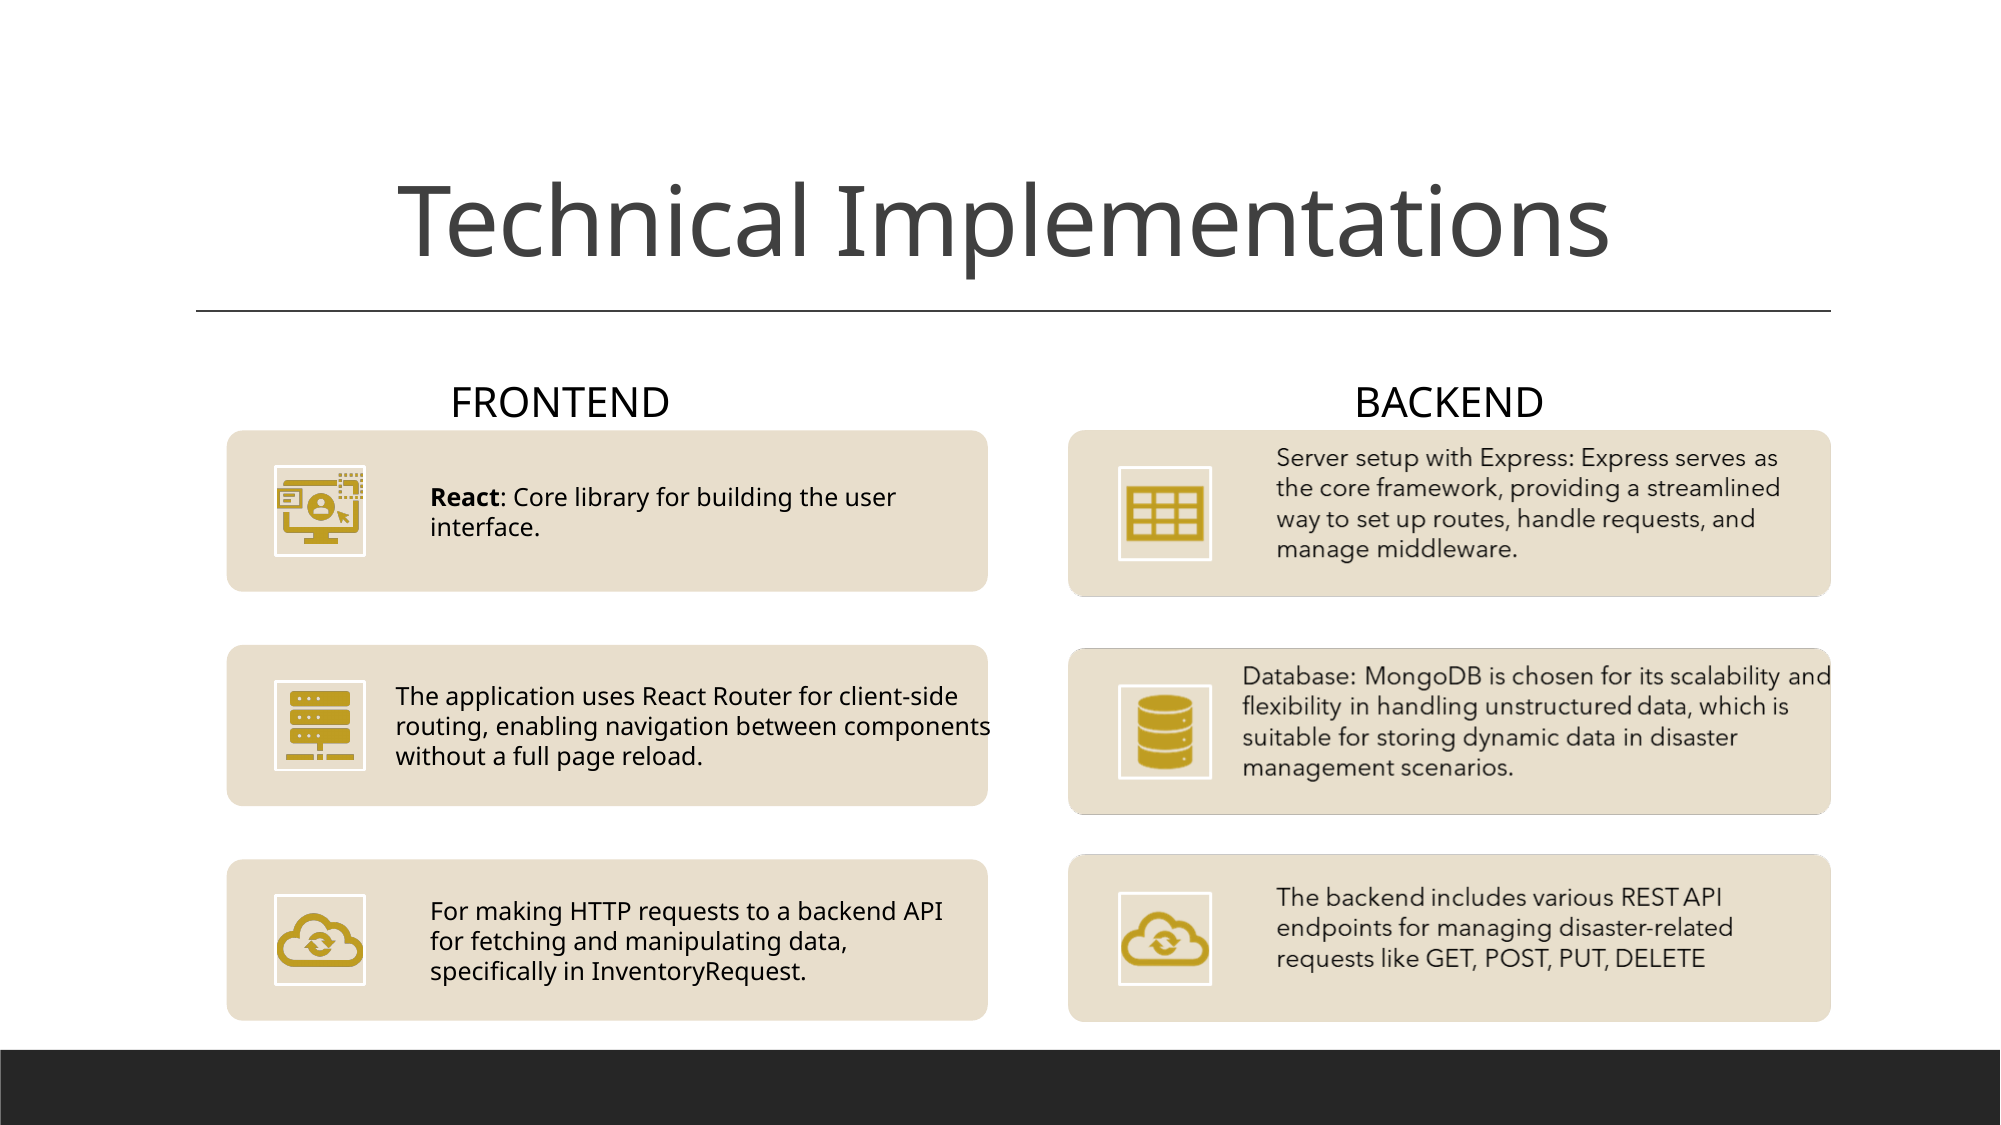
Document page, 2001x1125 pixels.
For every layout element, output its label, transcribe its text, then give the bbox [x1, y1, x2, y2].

title Technical Implementations [180, 47, 1830, 285]
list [243, 428, 1006, 1023]
picture [1068, 428, 1856, 1023]
list Frontend [180, 337, 942, 459]
list backend [1068, 337, 1830, 427]
list [180, 485, 942, 1043]
